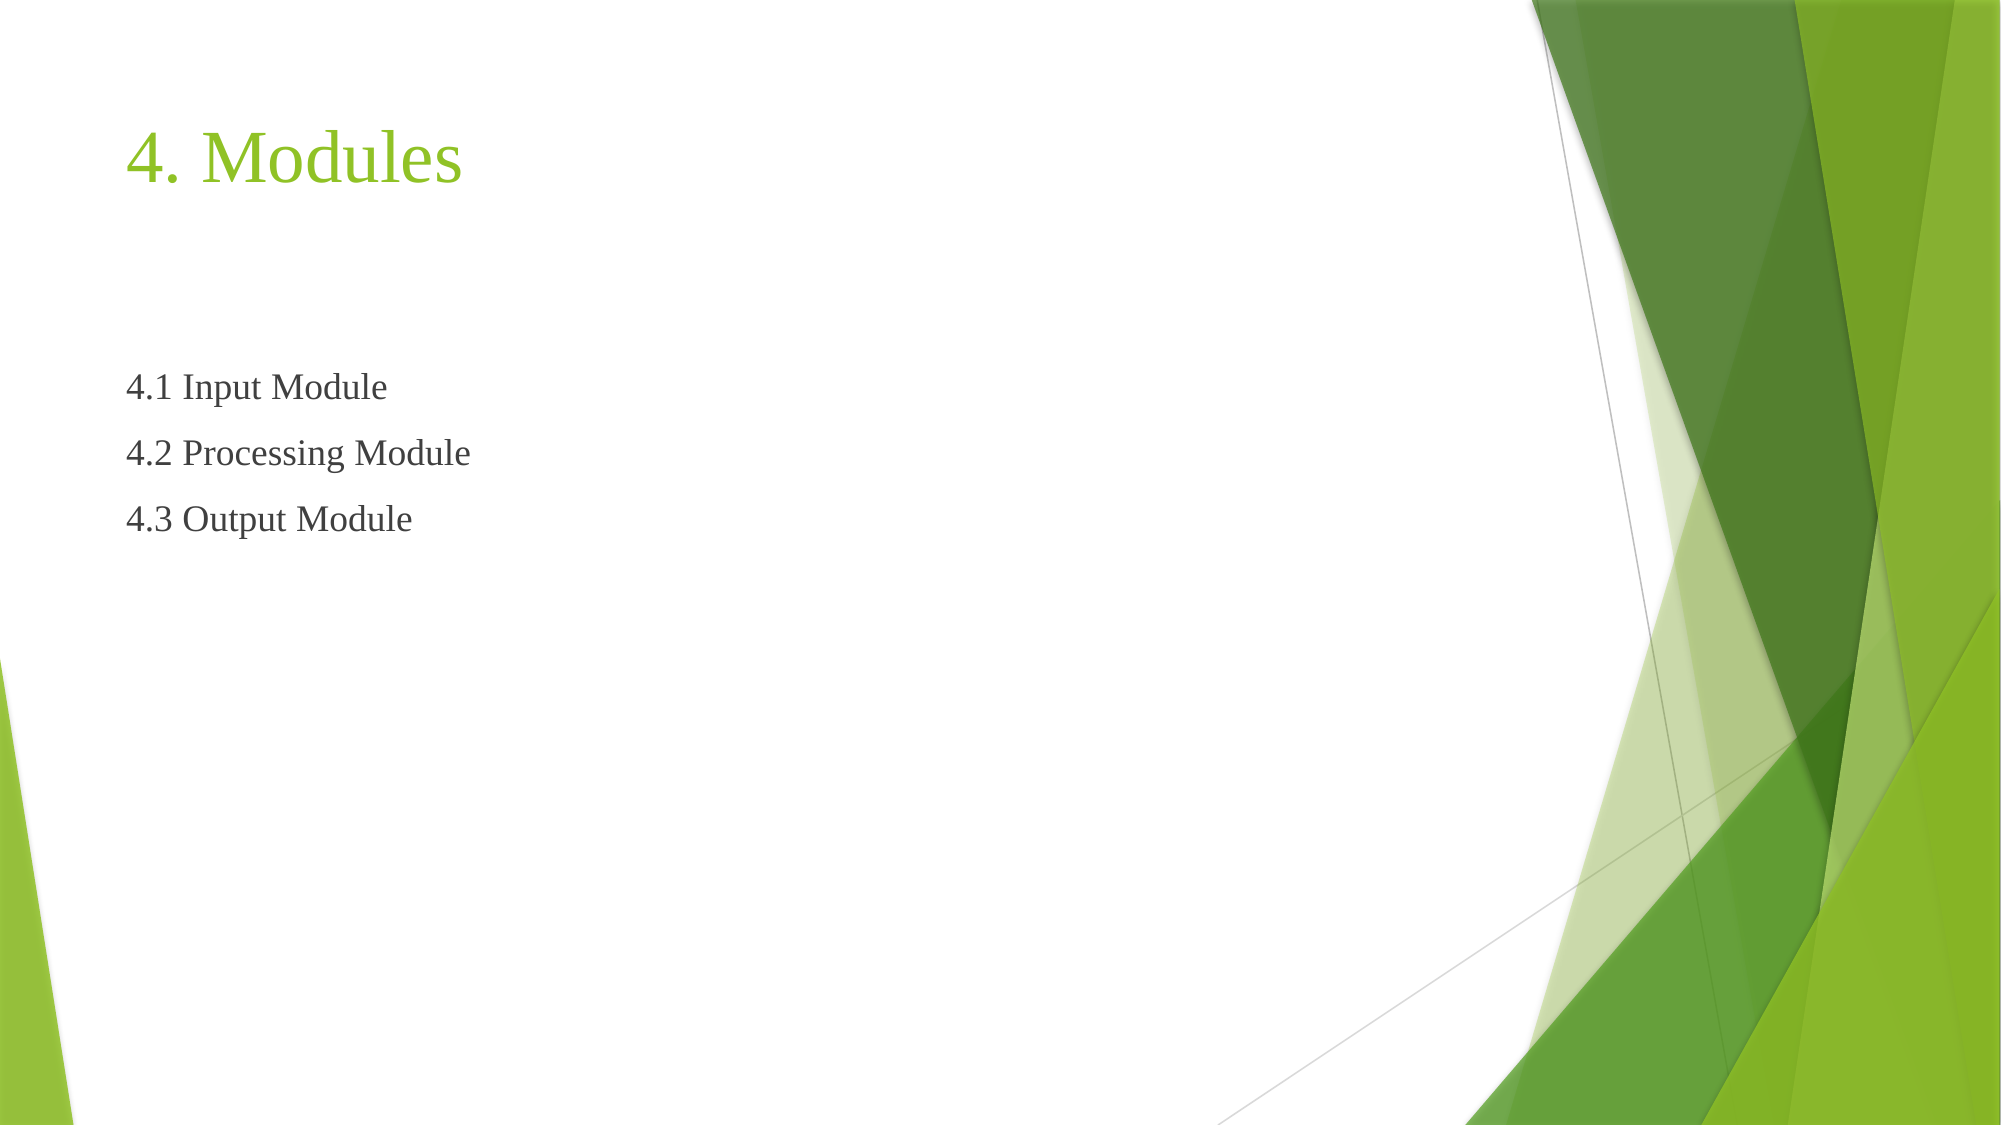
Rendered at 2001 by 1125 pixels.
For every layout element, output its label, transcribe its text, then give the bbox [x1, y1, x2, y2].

list 4.1 Input Module 4.2 Processing Module 4.3 Output Module [111, 354, 1522, 992]
title 4. Modules [111, 99, 1522, 317]
